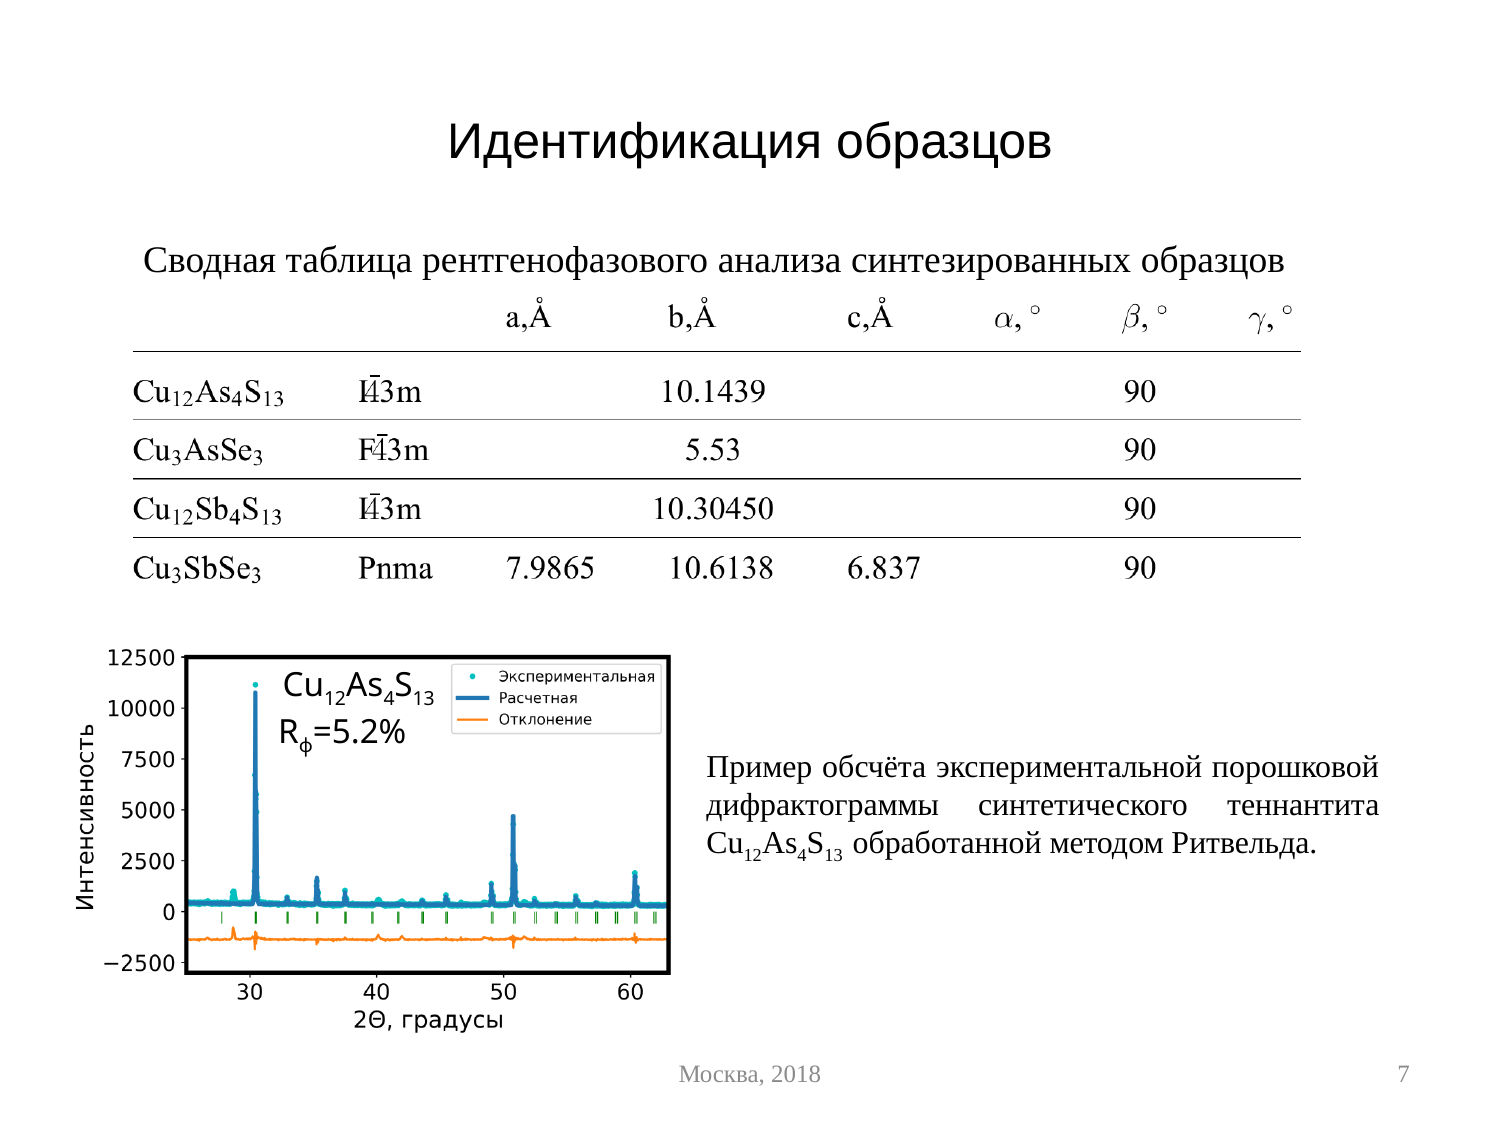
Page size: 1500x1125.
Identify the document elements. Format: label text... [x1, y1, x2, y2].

text_box Сводная таблица рентгенофазового анализа синтезированных образцов [93, 187, 1336, 329]
text_box Пример обсчёта экспериментальной порошковой дифрактограммы синтетического теннантита Cu12As4S13 обработанной методом Ритвельда. [694, 738, 1395, 879]
picture [116, 280, 1313, 595]
slide_number 7 [1074, 1042, 1425, 1103]
title Идентификация образцов [75, 45, 1425, 233]
picture [58, 632, 690, 1054]
footer Москва, 2018 [512, 1042, 988, 1103]
